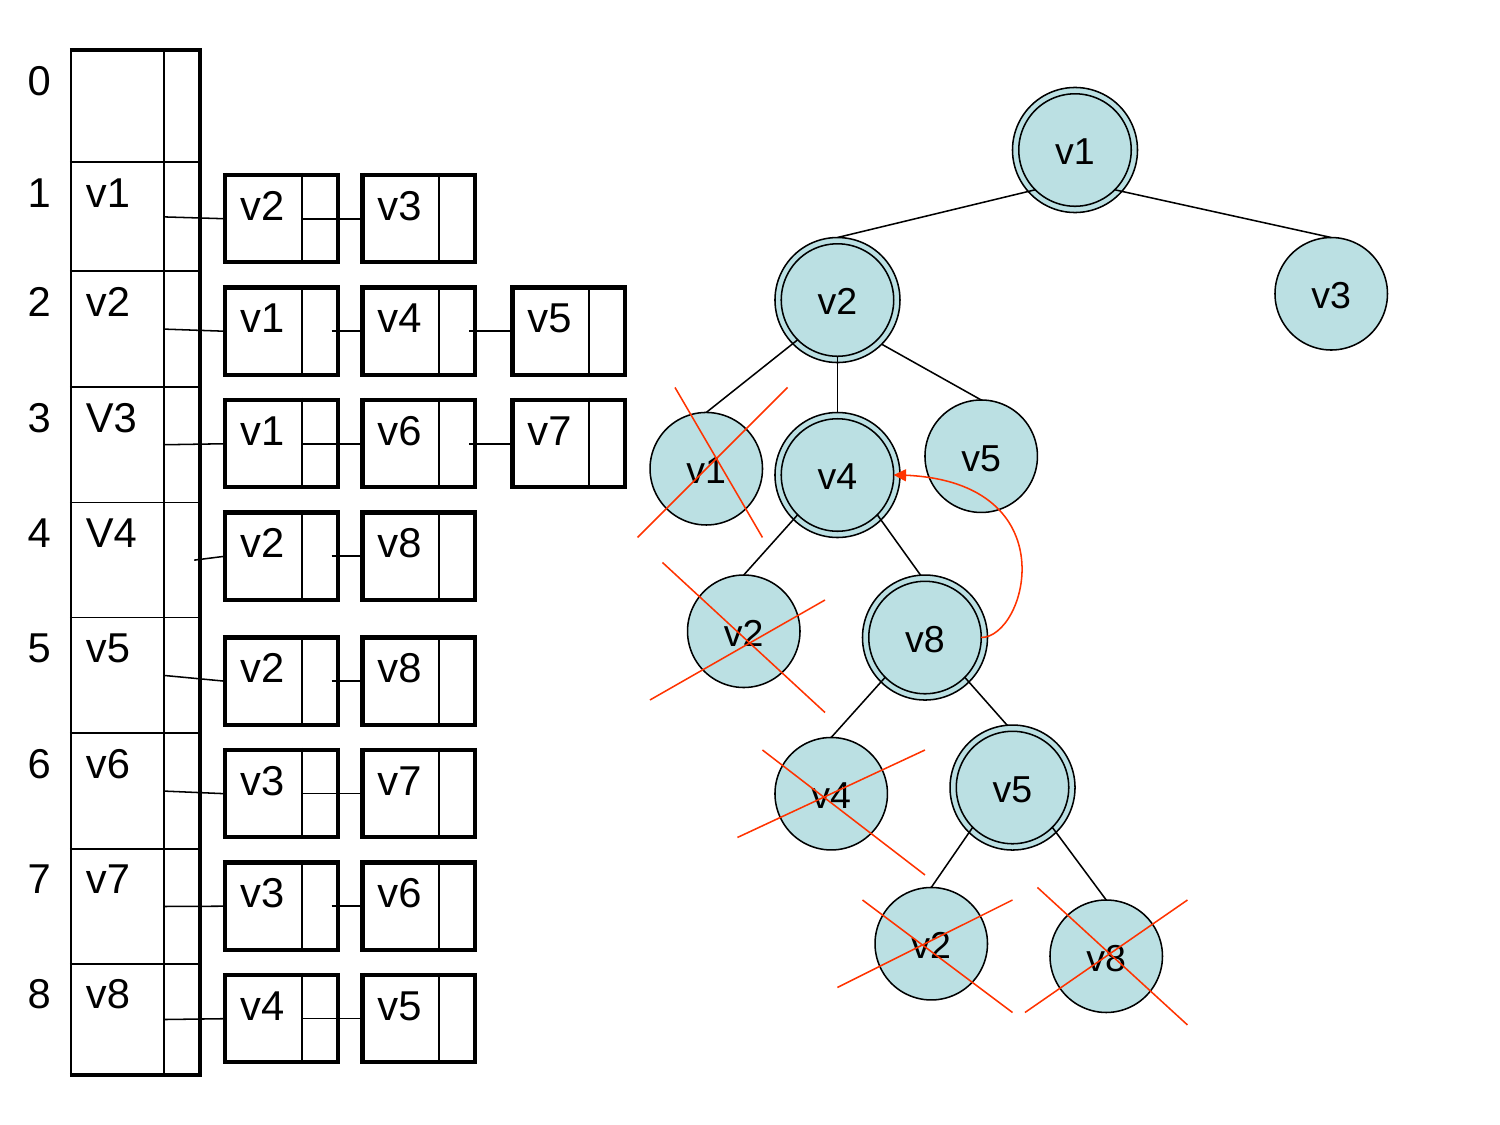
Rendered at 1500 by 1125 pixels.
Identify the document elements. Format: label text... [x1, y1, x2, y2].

table_header [590, 402, 623, 485]
table_header v5 [515, 290, 588, 373]
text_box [164, 328, 226, 332]
table_header [165, 52, 198, 161]
table_header v2 [227, 640, 301, 723]
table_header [365, 977, 438, 1060]
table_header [440, 865, 473, 948]
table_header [227, 865, 301, 948]
table_header [440, 402, 473, 485]
table_header [303, 177, 336, 218]
table_cell [165, 689, 198, 732]
table_header [303, 290, 336, 373]
table_cell [165, 913, 198, 963]
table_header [227, 752, 301, 835]
table_cell [165, 850, 198, 905]
table_cell v1 [72, 163, 163, 270]
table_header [440, 640, 473, 723]
table_cell V3 [72, 388, 163, 502]
table_header [303, 640, 336, 723]
table_cell v5 [72, 618, 163, 732]
table_header v1 [227, 290, 301, 373]
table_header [365, 752, 438, 835]
table_header [440, 290, 473, 373]
table_header v6 [365, 402, 438, 485]
table_cell [165, 272, 198, 328]
table_header v2 [227, 177, 301, 260]
table_header [303, 515, 336, 598]
table_cell [165, 339, 198, 386]
table_header [590, 290, 623, 373]
table_cell [165, 734, 198, 790]
table_header [303, 451, 336, 485]
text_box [164, 790, 226, 794]
table_header [303, 226, 336, 260]
table_cell [165, 503, 198, 617]
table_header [440, 752, 473, 835]
table_header [72, 52, 163, 161]
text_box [164, 675, 226, 682]
table_cell 7 [13, 849, 70, 964]
table_header 0 [13, 50, 70, 162]
table_cell v7 [72, 850, 163, 963]
table_cell 1 [13, 162, 70, 271]
table_header v2 [227, 515, 301, 598]
table_header [440, 177, 473, 260]
table_cell 5 [13, 618, 70, 733]
table_cell V4 [72, 503, 163, 617]
table_cell v2 [72, 272, 163, 386]
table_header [440, 977, 473, 1060]
table_cell v6 [72, 734, 163, 848]
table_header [365, 865, 438, 948]
table_header [303, 402, 336, 443]
table_header v1 [227, 402, 301, 485]
table_cell 4 [13, 502, 70, 618]
table_cell [165, 1027, 198, 1073]
table_cell [165, 965, 198, 1018]
table_header [440, 515, 473, 598]
table_cell [165, 163, 198, 216]
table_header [303, 977, 336, 1018]
table_cell [165, 227, 198, 270]
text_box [193, 555, 226, 561]
table_cell 8 [13, 964, 70, 1075]
table_cell [165, 388, 198, 443]
table_cell 3 [13, 387, 70, 502]
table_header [303, 752, 336, 793]
table_cell [165, 452, 198, 502]
table_header v8 [365, 640, 438, 723]
table_cell [165, 801, 198, 848]
table_header v3 [365, 177, 438, 260]
table_header v8 [365, 515, 438, 598]
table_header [303, 865, 336, 948]
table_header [303, 1020, 336, 1060]
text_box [637, 87, 1388, 1025]
table_cell 6 [13, 733, 70, 849]
table_cell 2 [13, 271, 70, 387]
table_header v7 [515, 402, 588, 485]
table_cell v8 [72, 965, 163, 1073]
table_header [303, 795, 336, 835]
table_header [227, 977, 301, 1060]
table_header v4 [365, 290, 438, 373]
table_cell [165, 618, 198, 674]
